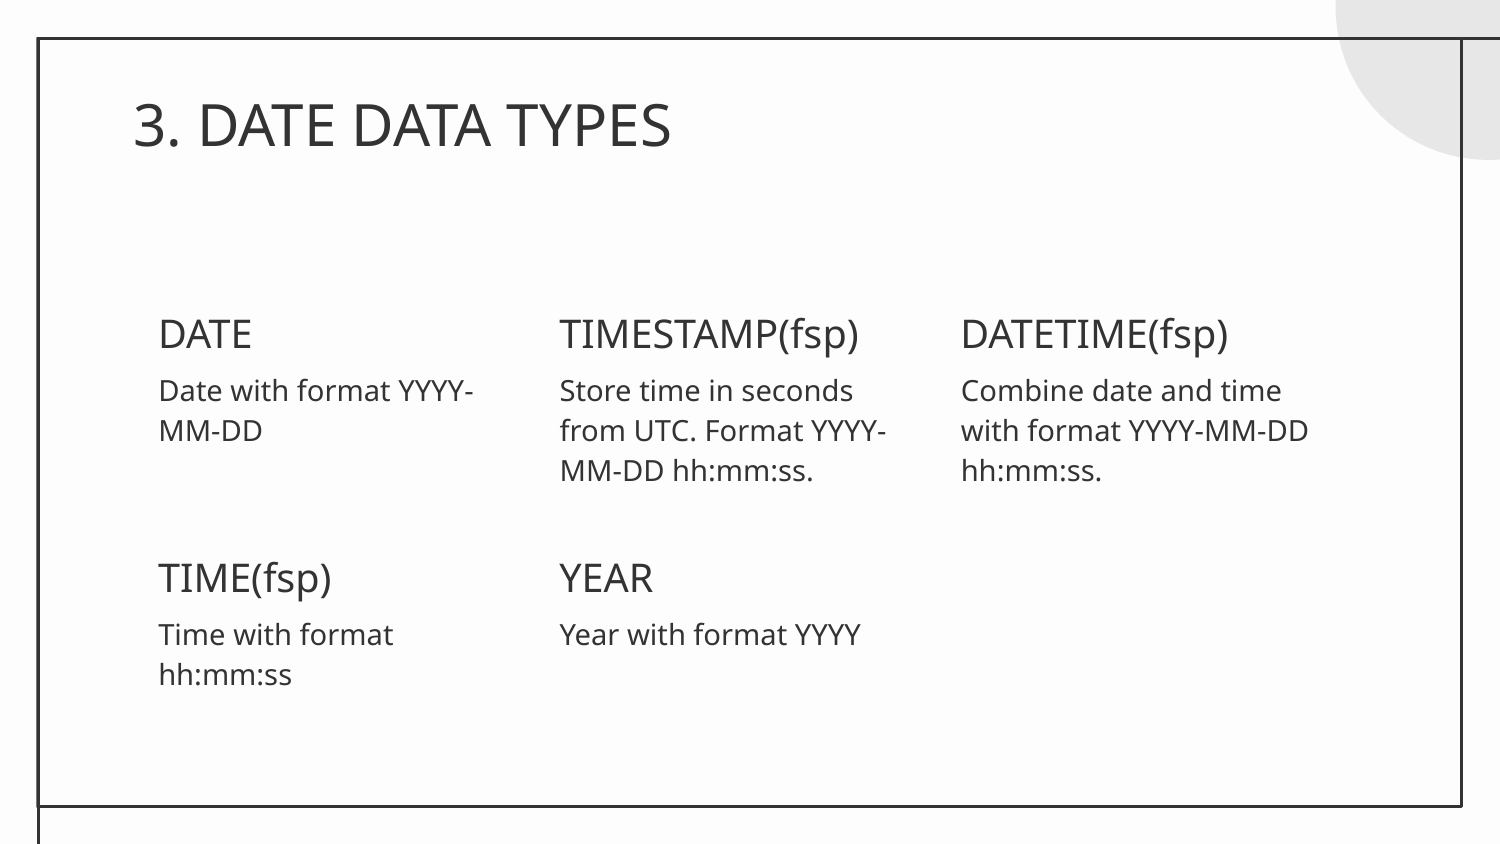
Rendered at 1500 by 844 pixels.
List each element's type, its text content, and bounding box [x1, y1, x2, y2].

subtitle DATETIME(fsp) [945, 290, 1307, 371]
subtitle YEAR [544, 534, 906, 616]
subtitle Combine date and time with format YYYY-MM-DD hh:mm:ss. [945, 352, 1362, 457]
subtitle Date with format YYYY-MM-DD [143, 371, 505, 457]
subtitle TIMESTAMP(fsp) [544, 290, 906, 371]
subtitle Time with format hh:mm:ss [143, 596, 505, 701]
subtitle Year with format YYYY [544, 616, 906, 701]
subtitle TIME(fsp) [143, 534, 505, 596]
subtitle Store time in seconds from UTC. Format YYYY-MM-DD hh:mm:ss. [544, 371, 906, 457]
title 3. DATE DATA TYPES [118, 72, 1382, 167]
subtitle DATE [143, 290, 505, 371]
